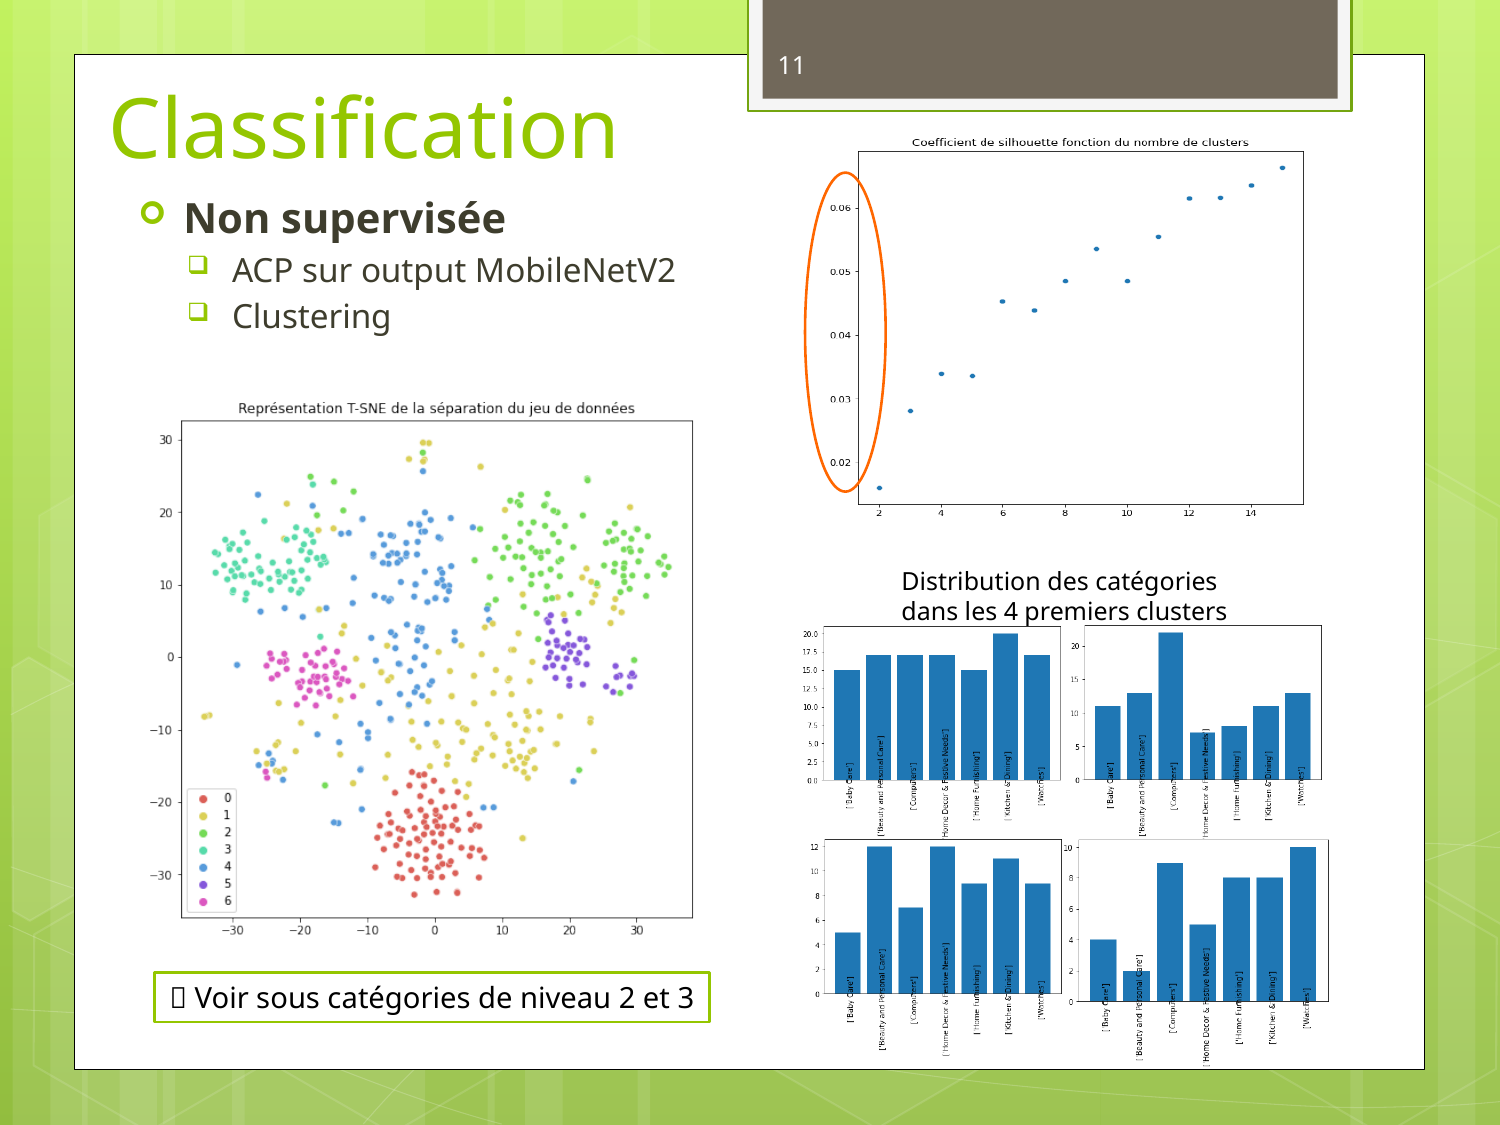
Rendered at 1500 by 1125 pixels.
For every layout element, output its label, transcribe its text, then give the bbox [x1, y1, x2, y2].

list Non supervisée ACP sur output MobileNetV2 Clustering [112, 184, 798, 291]
picture [797, 620, 1332, 1071]
picture [822, 132, 1308, 523]
title Classification [93, 0, 1247, 183]
text_box Distribution des catégories dans les 4 premiers clusters [886, 557, 1243, 619]
slide_number 11 [762, 36, 982, 97]
text_box [803, 217, 816, 447]
text_box  Voir sous catégories de niveau 2 et 3 [153, 971, 711, 1023]
picture [141, 394, 699, 945]
